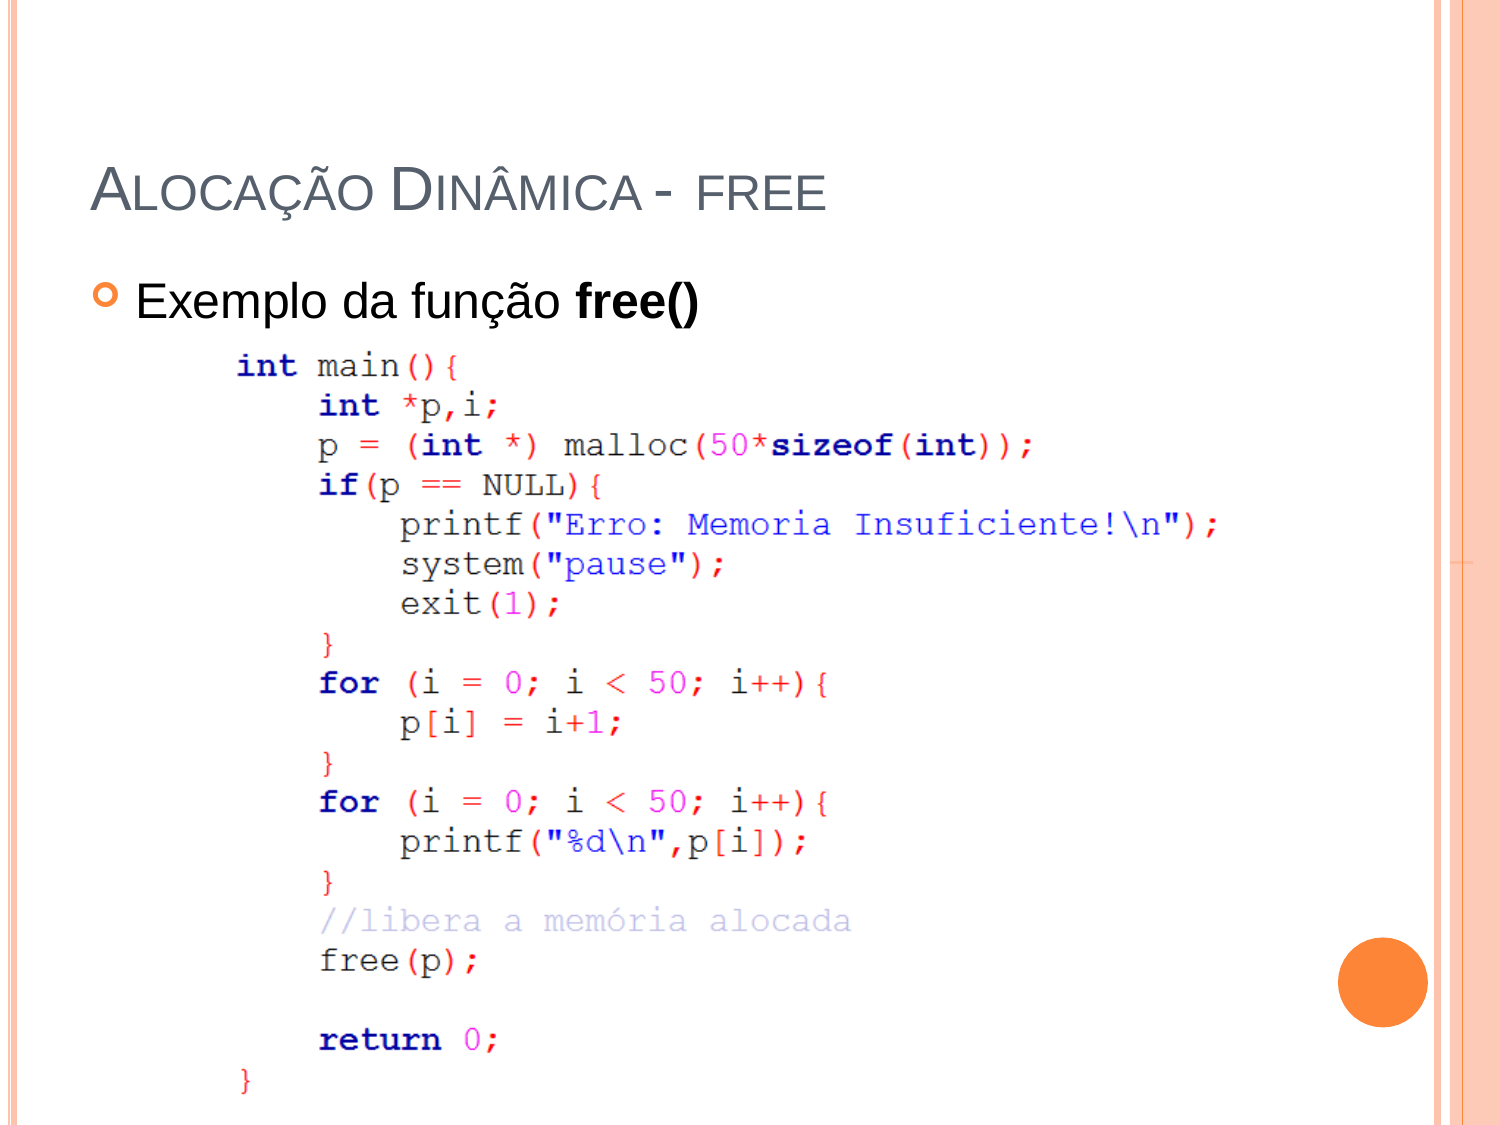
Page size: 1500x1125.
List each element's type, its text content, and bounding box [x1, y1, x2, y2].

title ALOCAÇÃO DINÂMICA - FREE [87, 148, 836, 337]
text_box Exemplo da função free() [87, 268, 705, 329]
text_box [236, 341, 1223, 1103]
